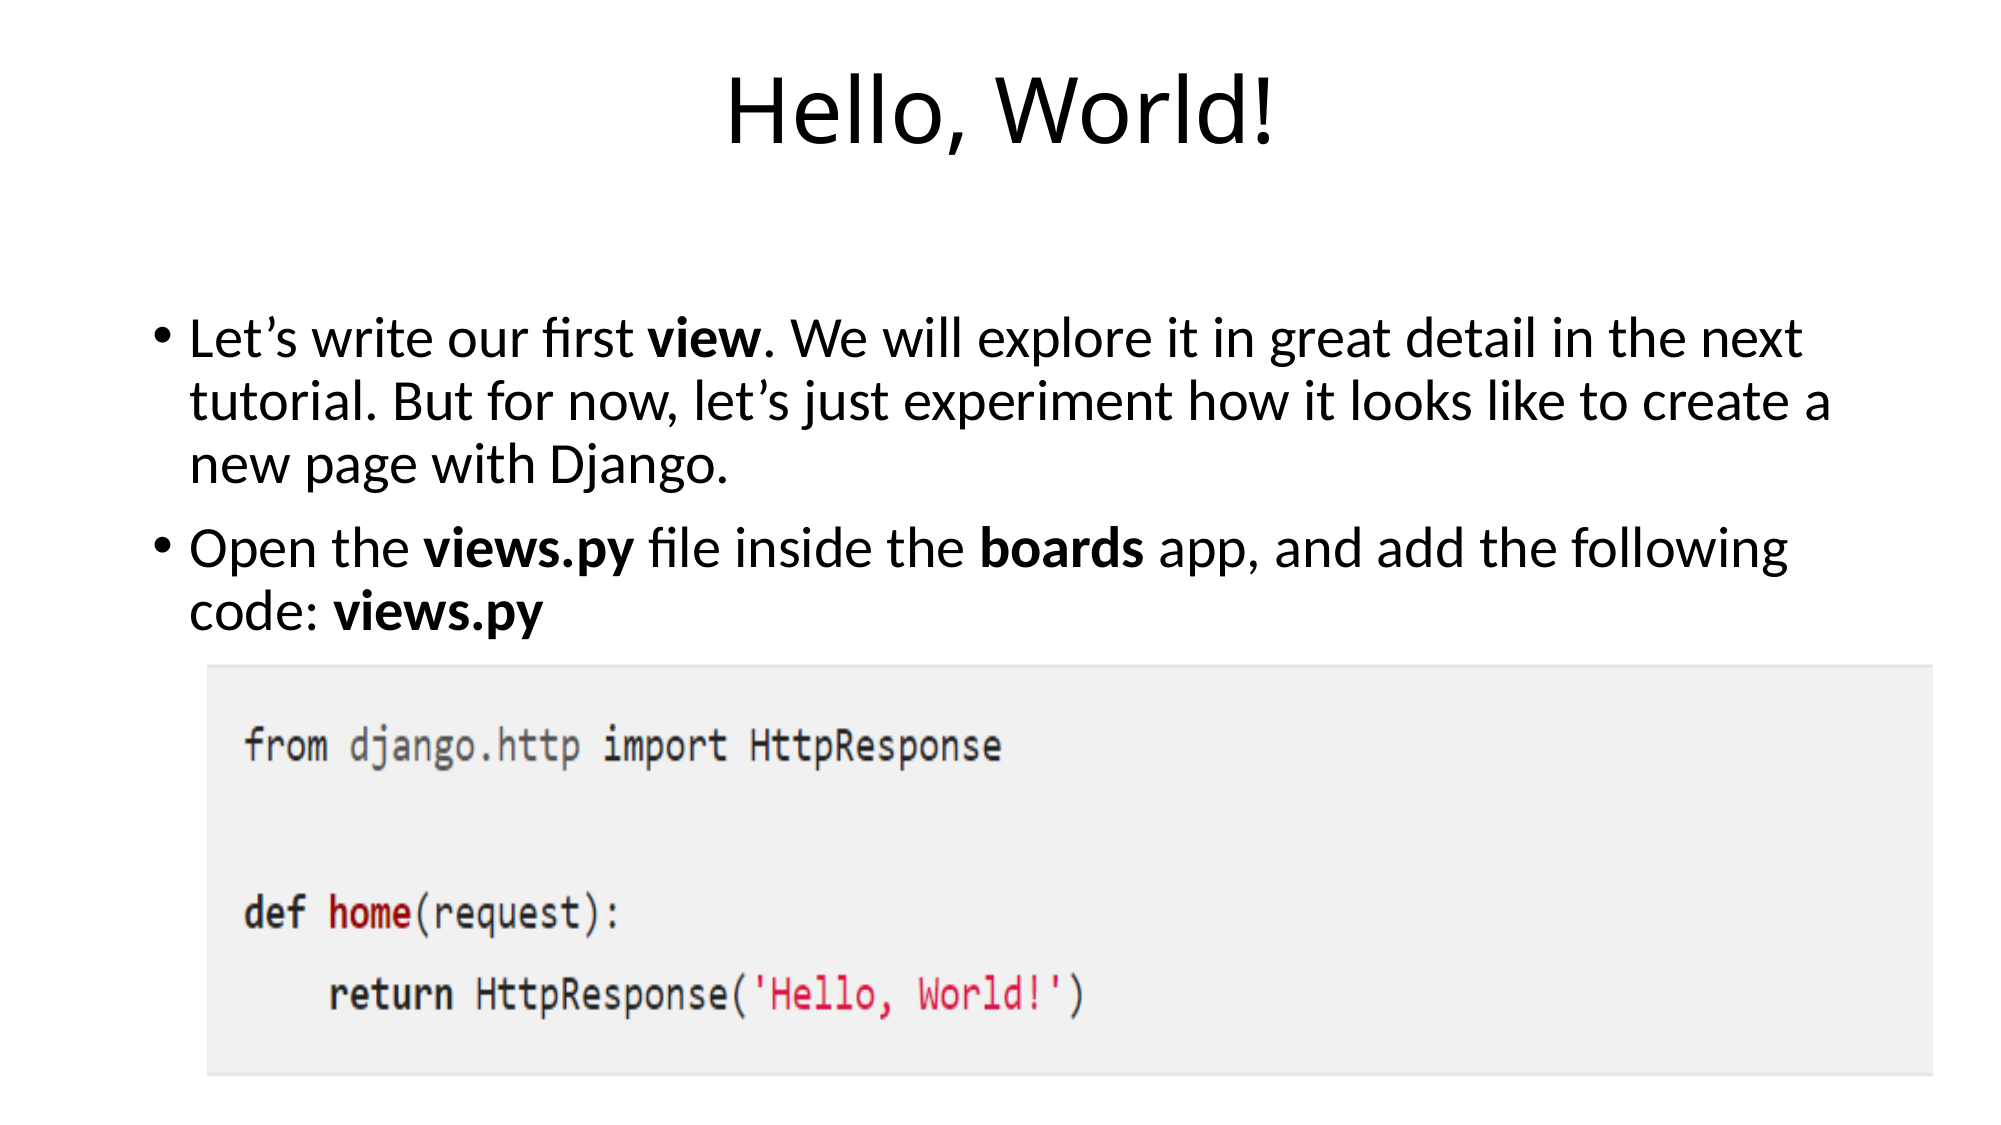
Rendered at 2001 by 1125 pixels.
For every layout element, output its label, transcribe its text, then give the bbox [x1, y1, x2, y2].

title Hello, World! [137, 59, 1863, 278]
list Let’s write our first view. We will explore it in great detail in the next tutorial. But for now, let’s just experiment how it looks like to create a new page with Django. Open the views.py file inside the boards app, and add the following code: views.py [137, 299, 1863, 1014]
picture [207, 663, 1933, 1084]
